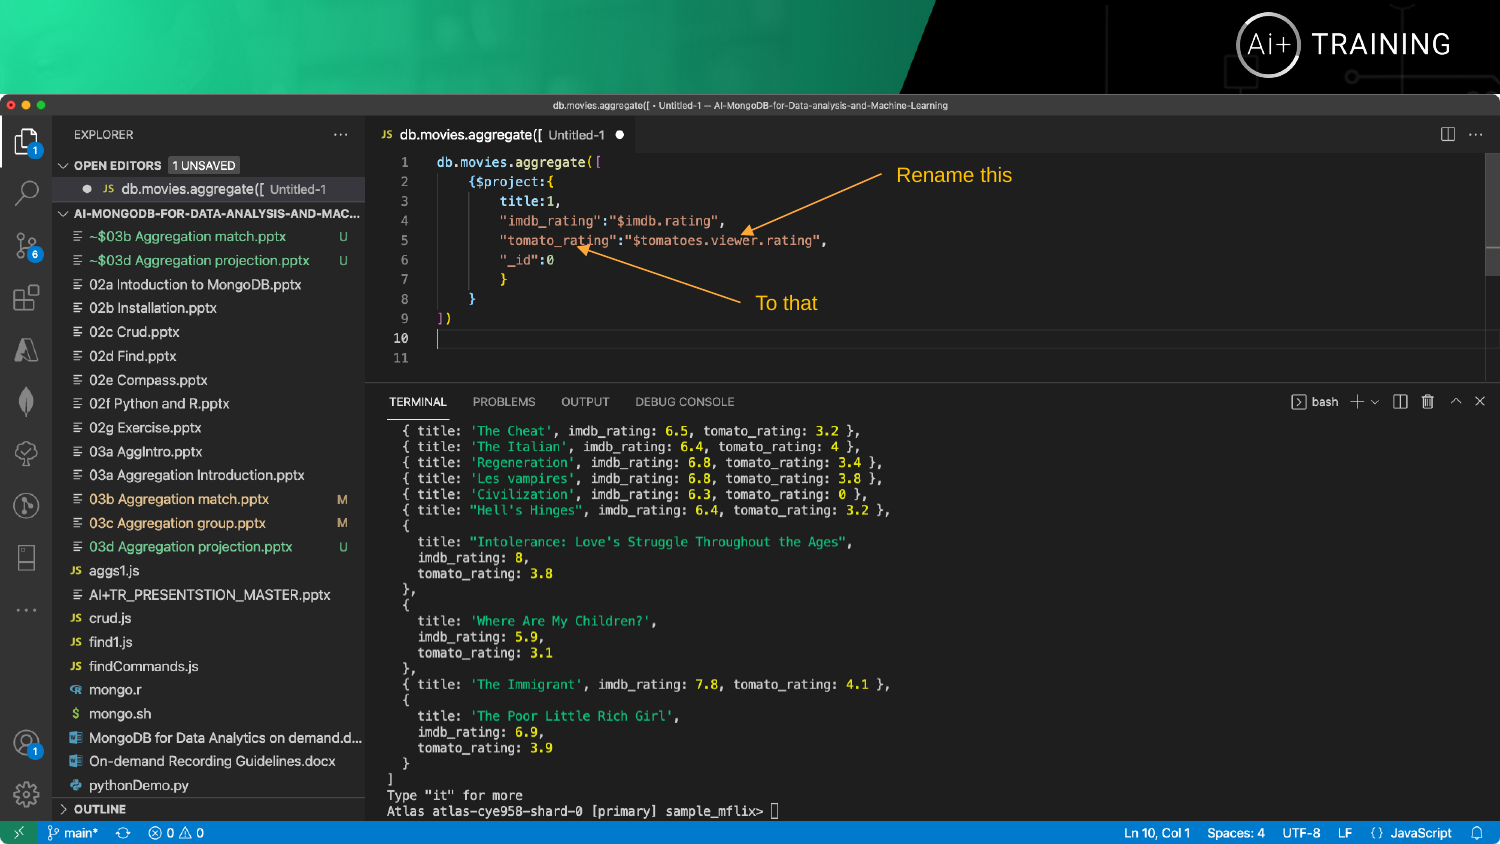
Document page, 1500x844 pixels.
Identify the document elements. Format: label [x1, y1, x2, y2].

text_box [576, 246, 741, 304]
picture [0, 0, 1500, 844]
text_box [740, 173, 882, 236]
